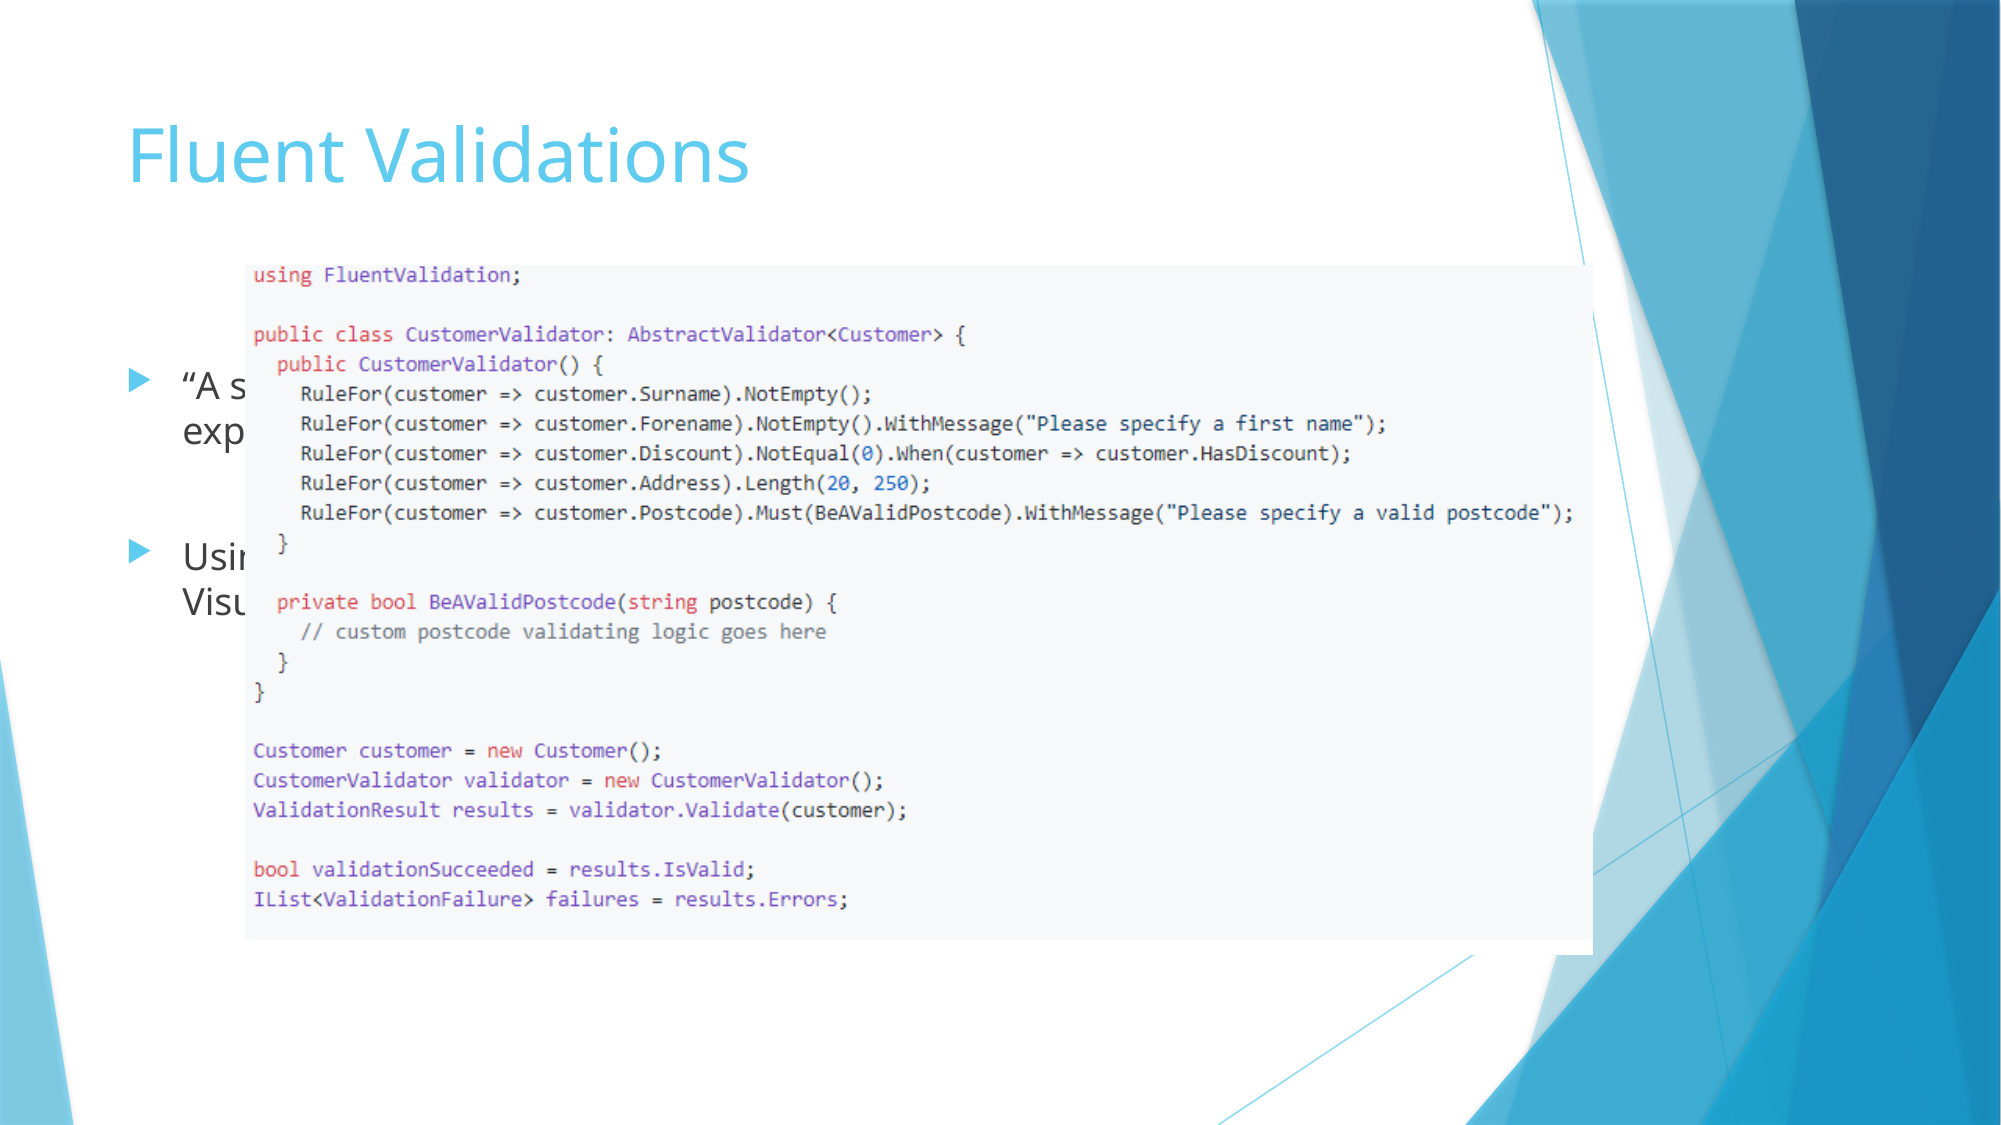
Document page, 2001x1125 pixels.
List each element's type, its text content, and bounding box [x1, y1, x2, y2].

picture [244, 265, 1593, 956]
list “A small validation library for .NET that uses a fluent interface and lambda expressions for building validation rules.” https://github.com/JeremySkinner/FluentValidation Using: Install-Package FluentValidation.AspNetCore or Nuget package in Visual Studio [111, 354, 1522, 992]
title Fluent Validations [111, 99, 1522, 317]
